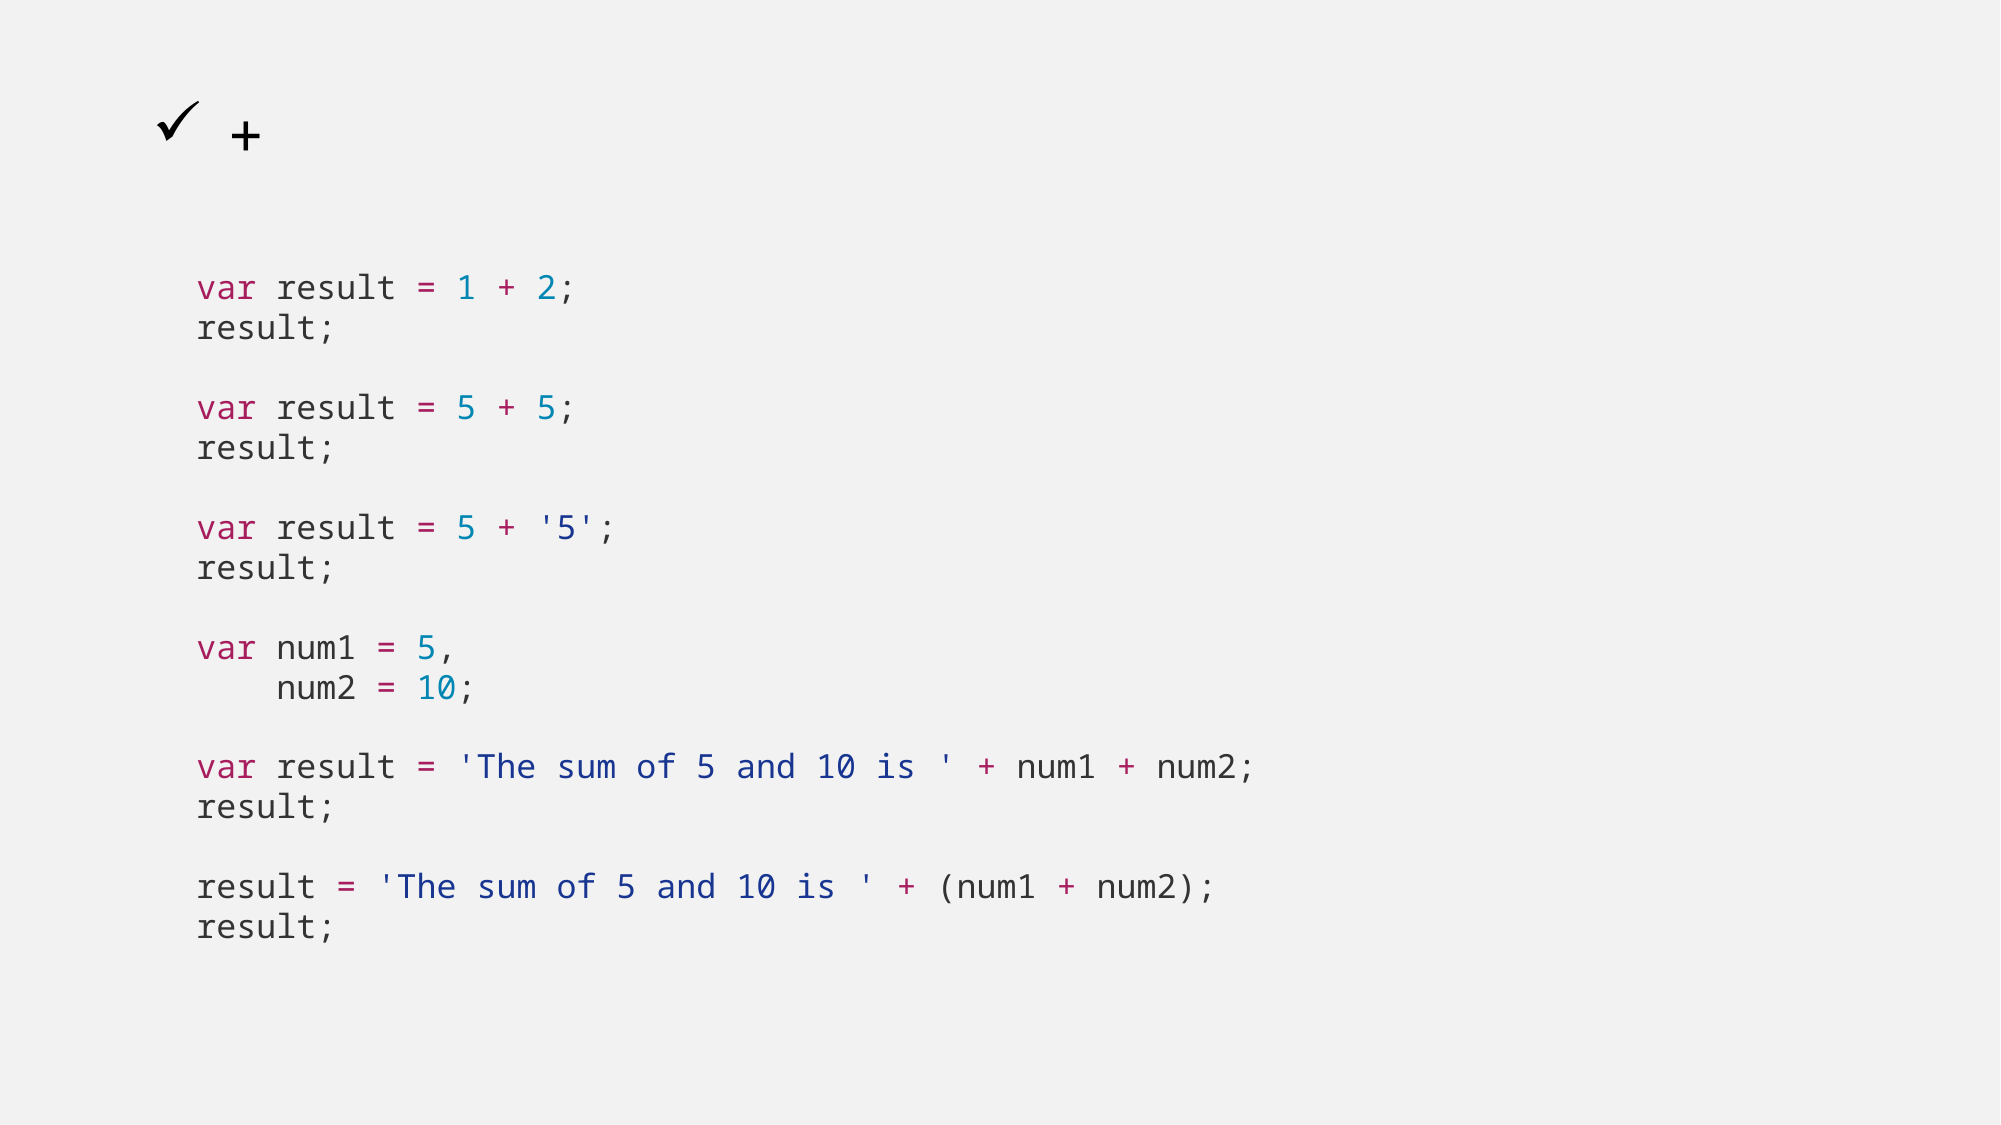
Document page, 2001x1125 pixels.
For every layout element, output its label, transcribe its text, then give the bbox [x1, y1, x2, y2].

title + [137, 59, 1863, 207]
list var result = 1 + 2; result; var result = 5 + 5; result; var result = 5 + '5'; result; var num1 = 5, num2 = 10; var result = 'The sum of 5 and 10 is ' + num1 + num2; result; result = 'The sum of 5 and 10 is ' + (num1 + num2); result; [137, 207, 1974, 1005]
